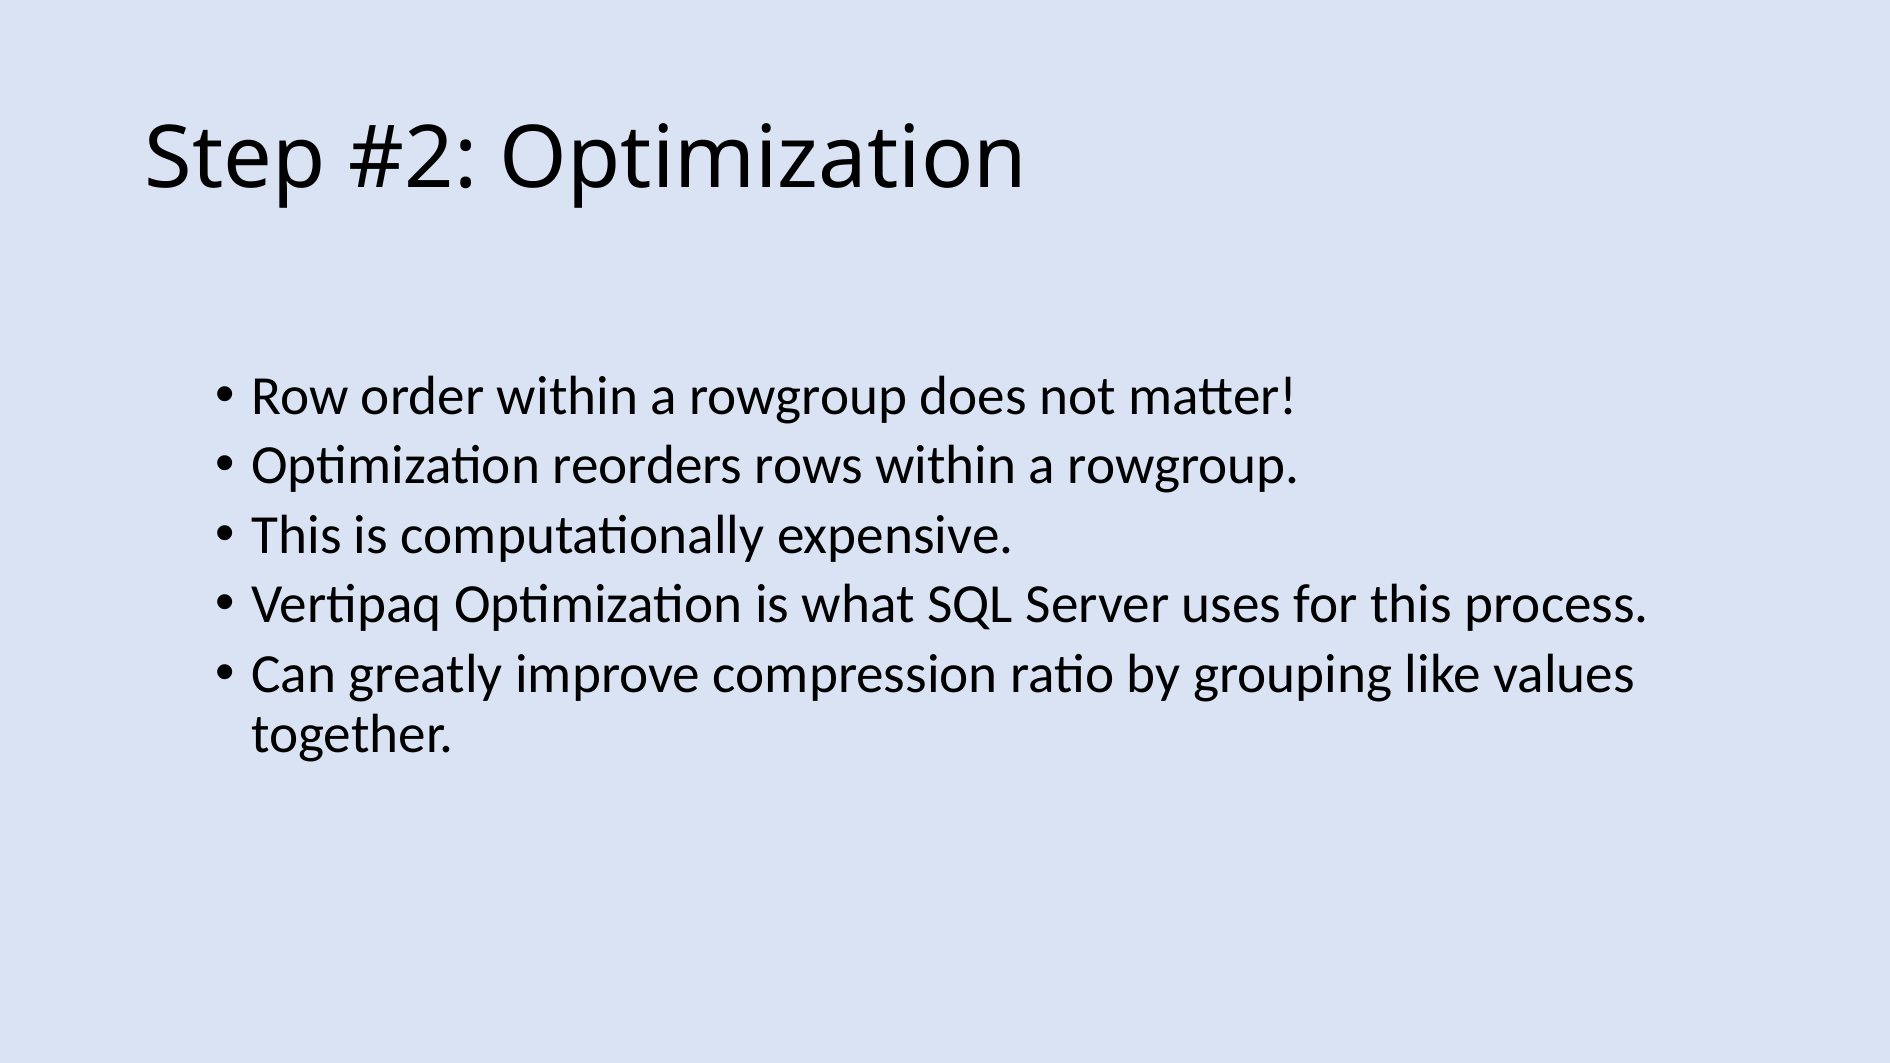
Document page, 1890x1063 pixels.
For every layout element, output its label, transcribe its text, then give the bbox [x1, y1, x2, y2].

list Row order within a rowgroup does not matter! Optimization reorders rows within a rowgroup. This is computationally expensive. Vertipaq Optimization is what SQL Server uses for this process. Can greatly improve compression ratio by grouping like values together. [129, 282, 1760, 958]
title Step #2: Optimization [129, 56, 1760, 262]
